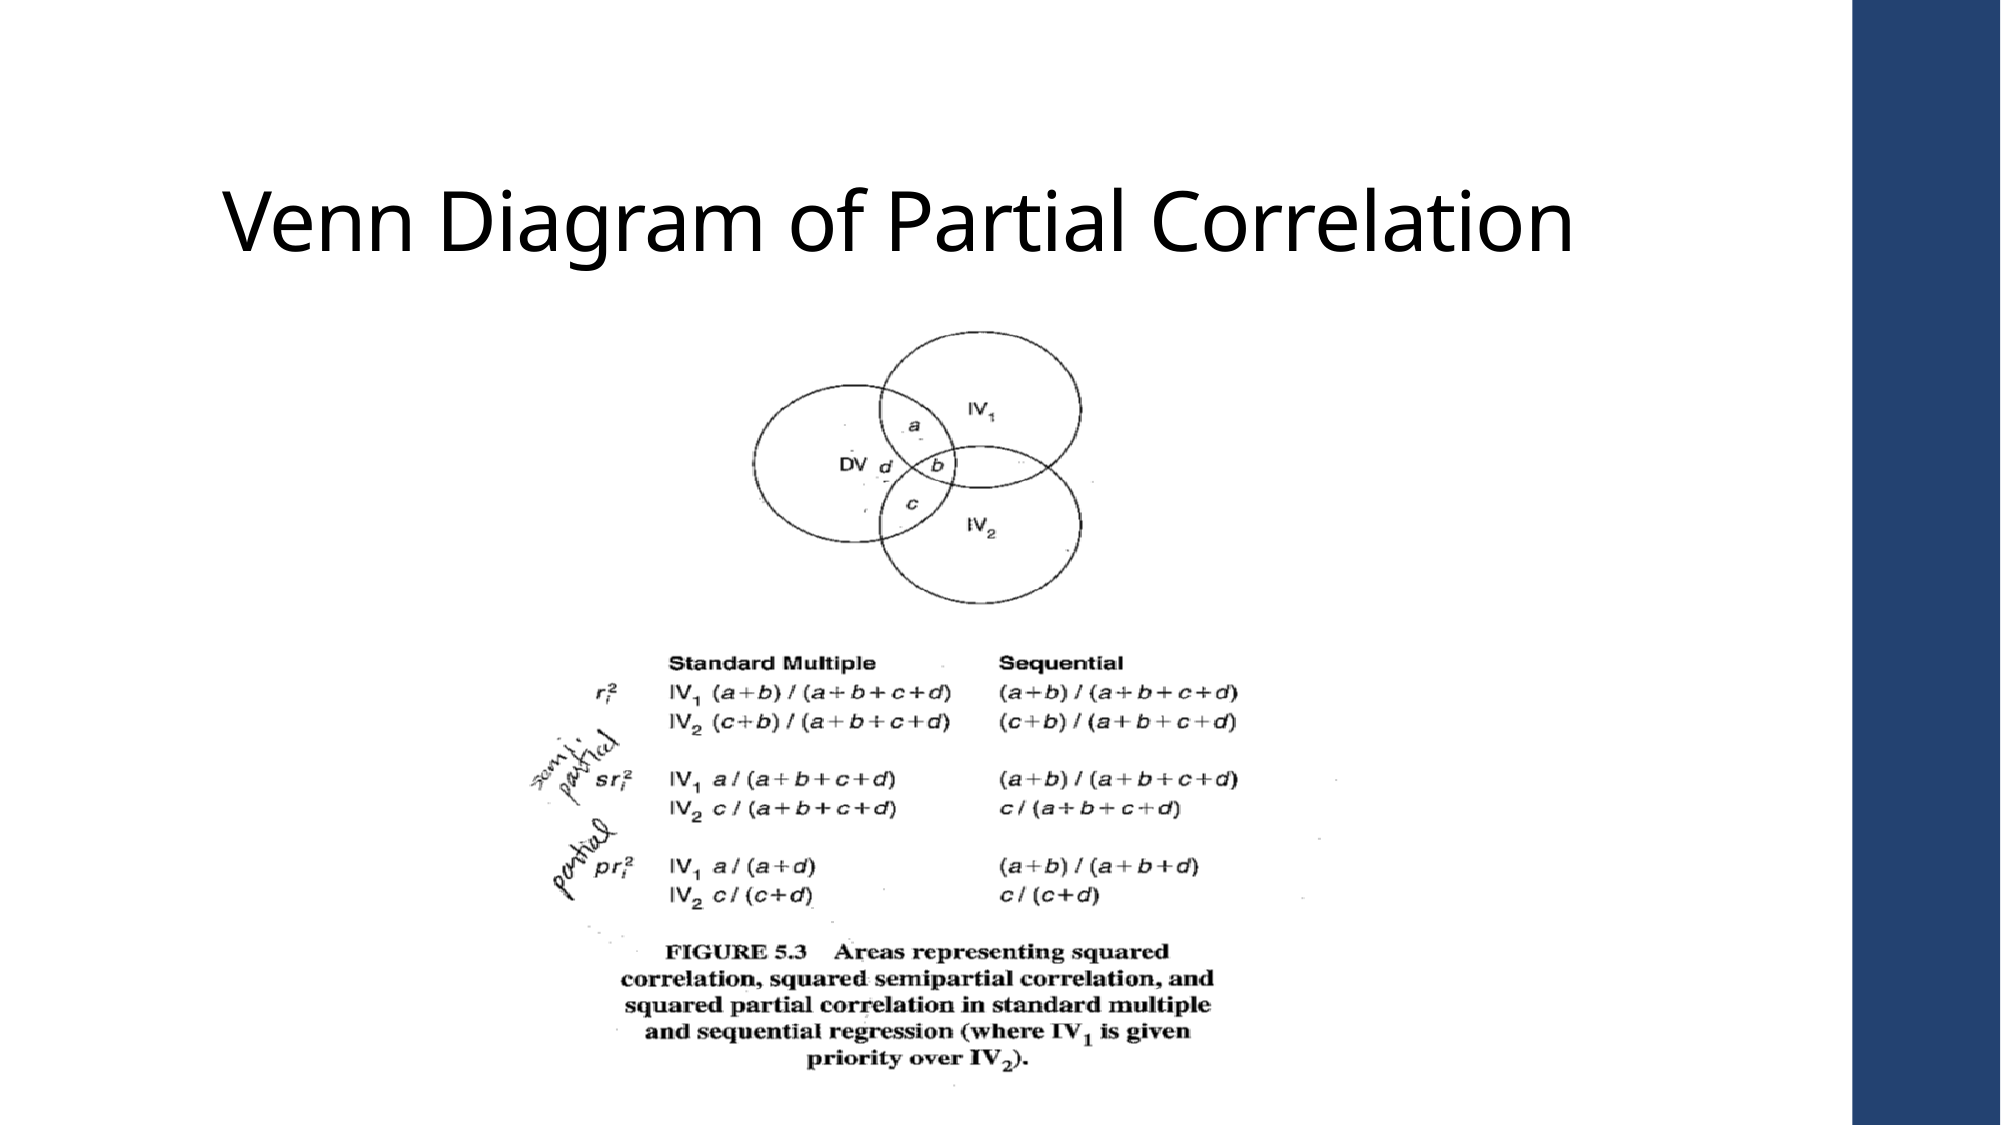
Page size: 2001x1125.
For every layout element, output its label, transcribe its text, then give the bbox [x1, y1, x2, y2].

title Venn Diagram of Partial Correlation [206, 60, 1797, 278]
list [421, 299, 1405, 1098]
